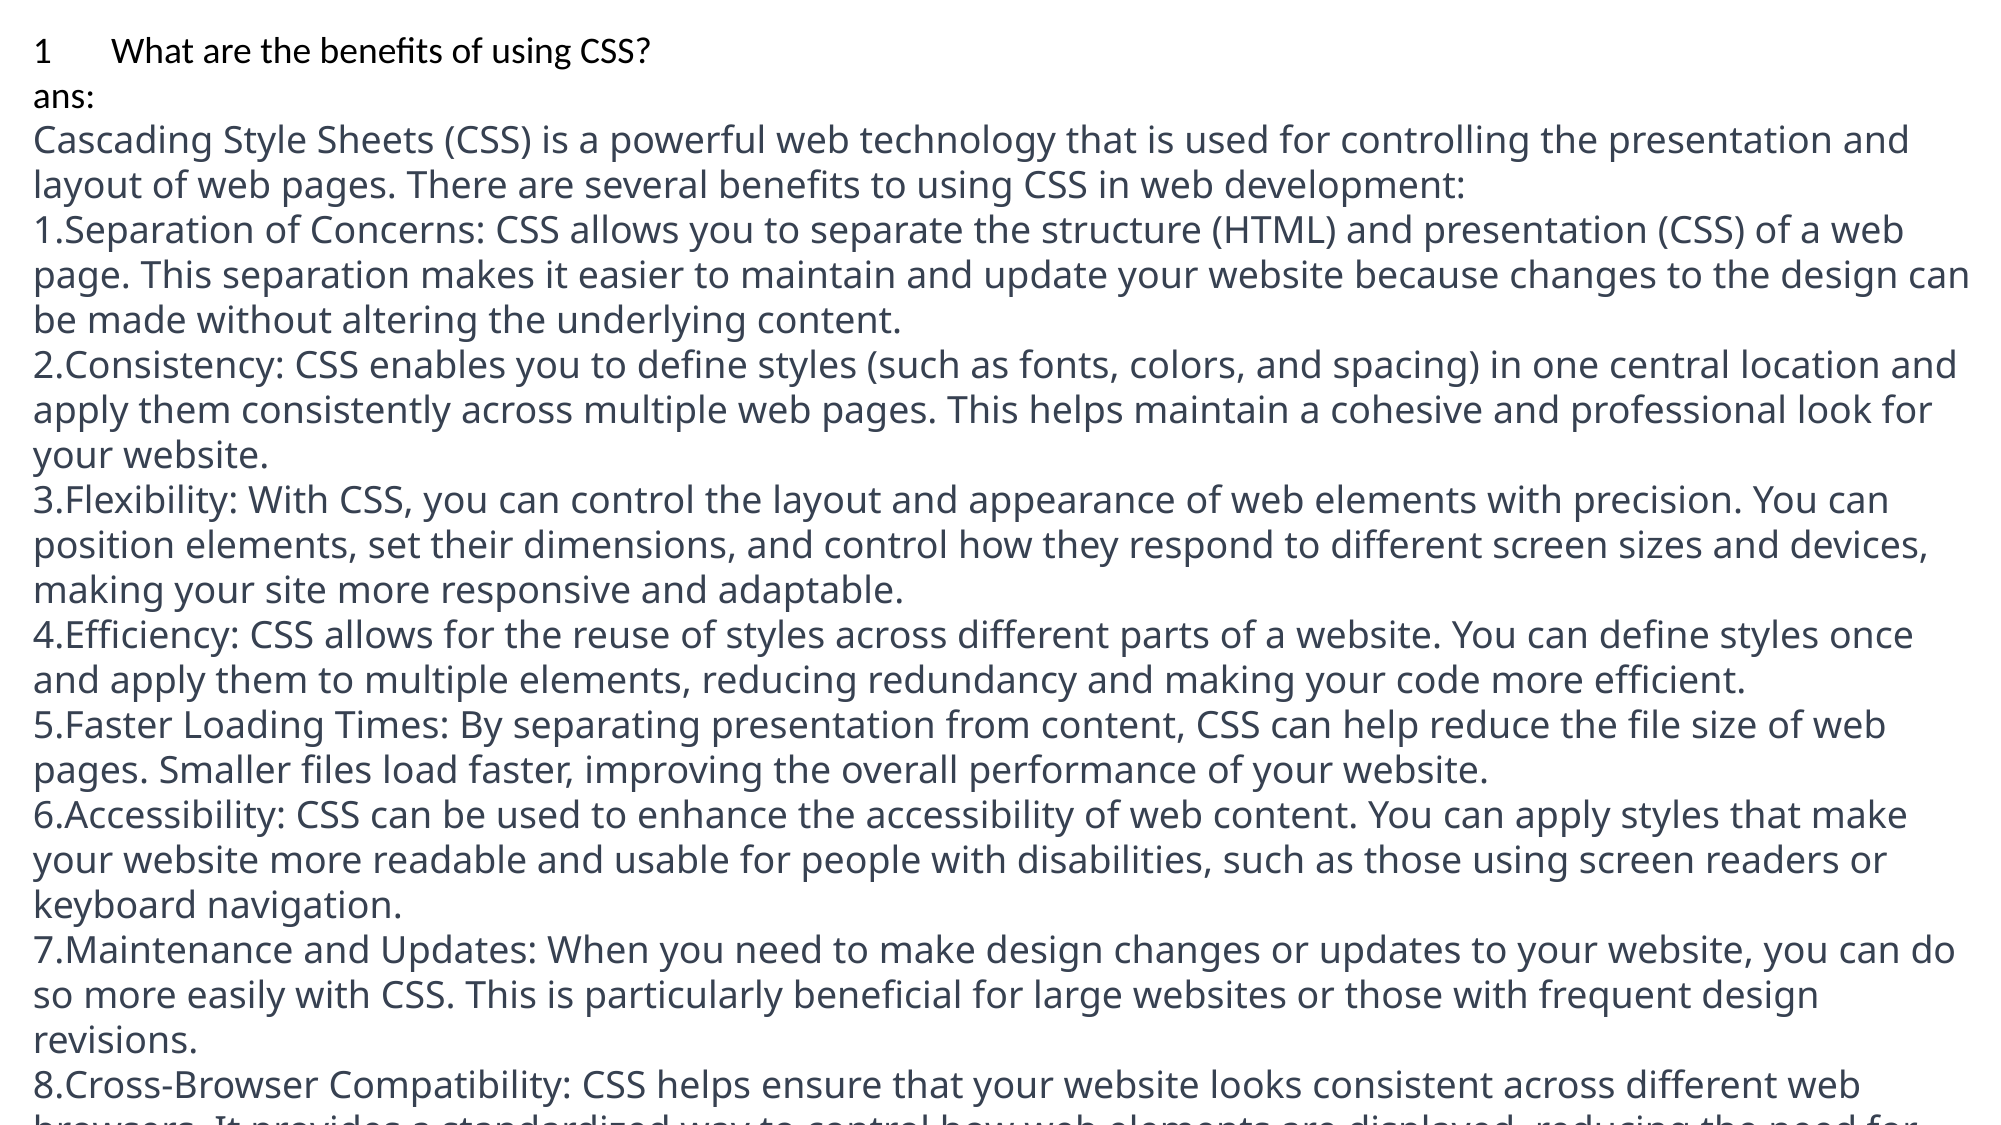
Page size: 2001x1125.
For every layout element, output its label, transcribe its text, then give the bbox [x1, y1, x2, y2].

text_box 1 What are the benefits of using CSS? ans: Cascading Style Sheets (CSS) is a powerful web technology that is used for controlling the presentation and layout of web pages. There are several benefits to using CSS in web development: Separation of Concerns: CSS allows you to separate the structure (HTML) and presentation (CSS) of a web page. This separation makes it easier to maintain and update your website because changes to the design can be made without altering the underlying content. Consistency: CSS enables you to define styles (such as fonts, colors, and spacing) in one central location and apply them consistently across multiple web pages. This helps maintain a cohesive and professional look for your website. Flexibility: With CSS, you can control the layout and appearance of web elements with precision. You can position elements, set their dimensions, and control how they respond to different screen sizes and devices, making your site more responsive and adaptable. Efficiency: CSS allows for the reuse of styles across different parts of a website. You can define styles once and apply them to multiple elements, reducing redundancy and making your code more efficient. Faster Loading Times: By separating presentation from content, CSS can help reduce the file size of web pages. Smaller files load faster, improving the overall performance of your website. Accessibility: CSS can be used to enhance the accessibility of web content. You can apply styles that make your website more readable and usable for people with disabilities, such as those using screen readers or keyboard navigation. Maintenance and Updates: When you need to make design changes or updates to your website, you can do so more easily with CSS. This is particularly beneficial for large websites or those with frequent design revisions. Cross-Browser Compatibility: CSS helps ensure that your website looks consistent across different web browsers. It provides a standardized way to control how web elements are displayed, reducing the need for browser-specific hacks. SEO-Friendly: Properly structured CSS can improve the search engine optimization (SEO) of your website by making it easier for search engines to crawl and index your content. [18, 18, 2000, 1125]
